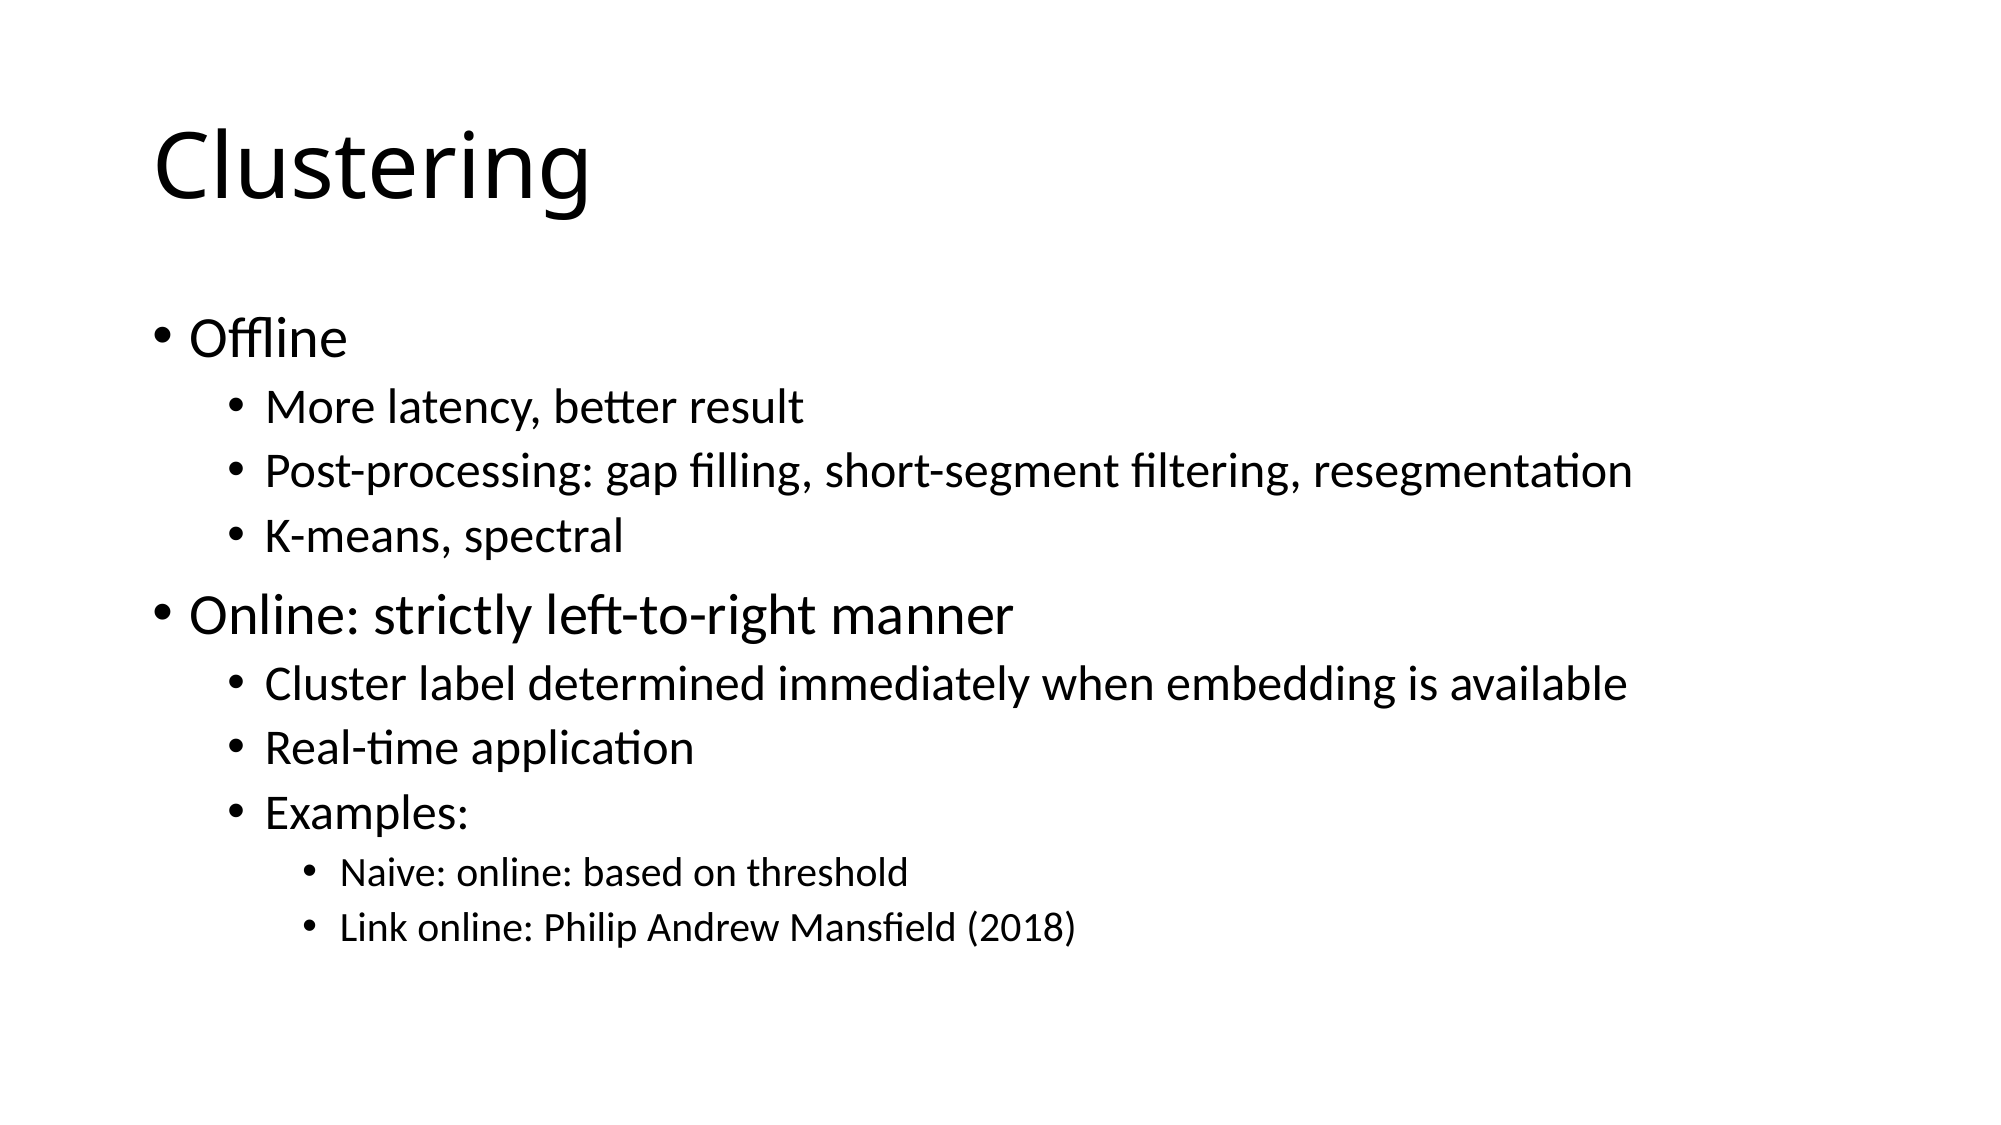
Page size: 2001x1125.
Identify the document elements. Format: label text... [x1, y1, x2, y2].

list Offline More latency, better result Post-processing: gap filling, short-segment filtering, resegmentation K-means, spectral Online: strictly left-to-right manner Cluster label determined immediately when embedding is available Real-time application Examples: Naive: online: based on threshold Link online: Philip Andrew Mansfield (2018) [137, 299, 1863, 1014]
title Clustering [137, 59, 1863, 278]
